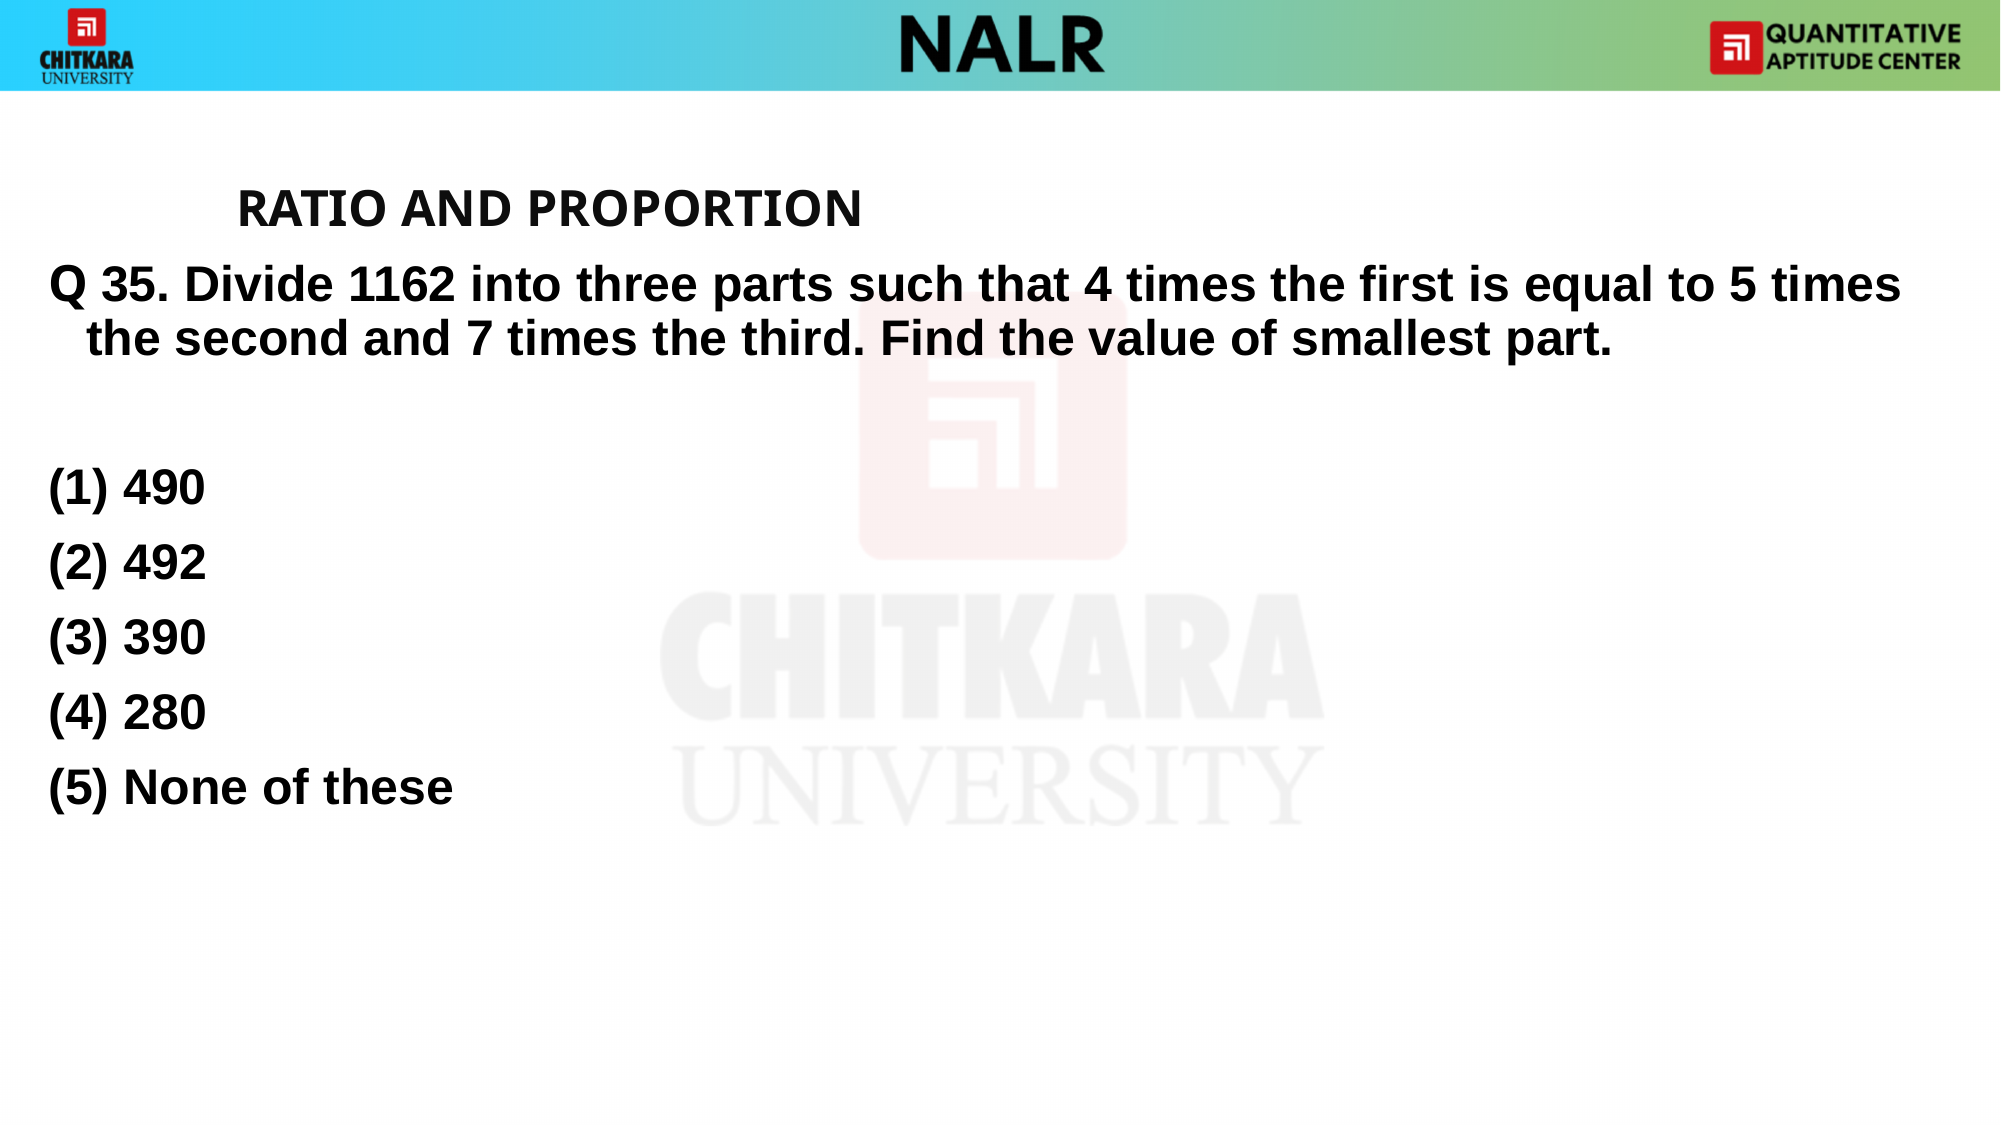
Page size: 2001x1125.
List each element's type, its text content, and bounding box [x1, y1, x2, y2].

list RATIO AND PROPORTION Q 35. Divide 1162 into three parts such that 4 times the first is equal to 5 times the second and 7 times the third. Find the value of smallest part. 490 (2) 492 (3) 390 (4) 280 (5) None of these [33, 175, 1959, 1053]
picture [0, 0, 2001, 1125]
title [41, 31, 1959, 142]
